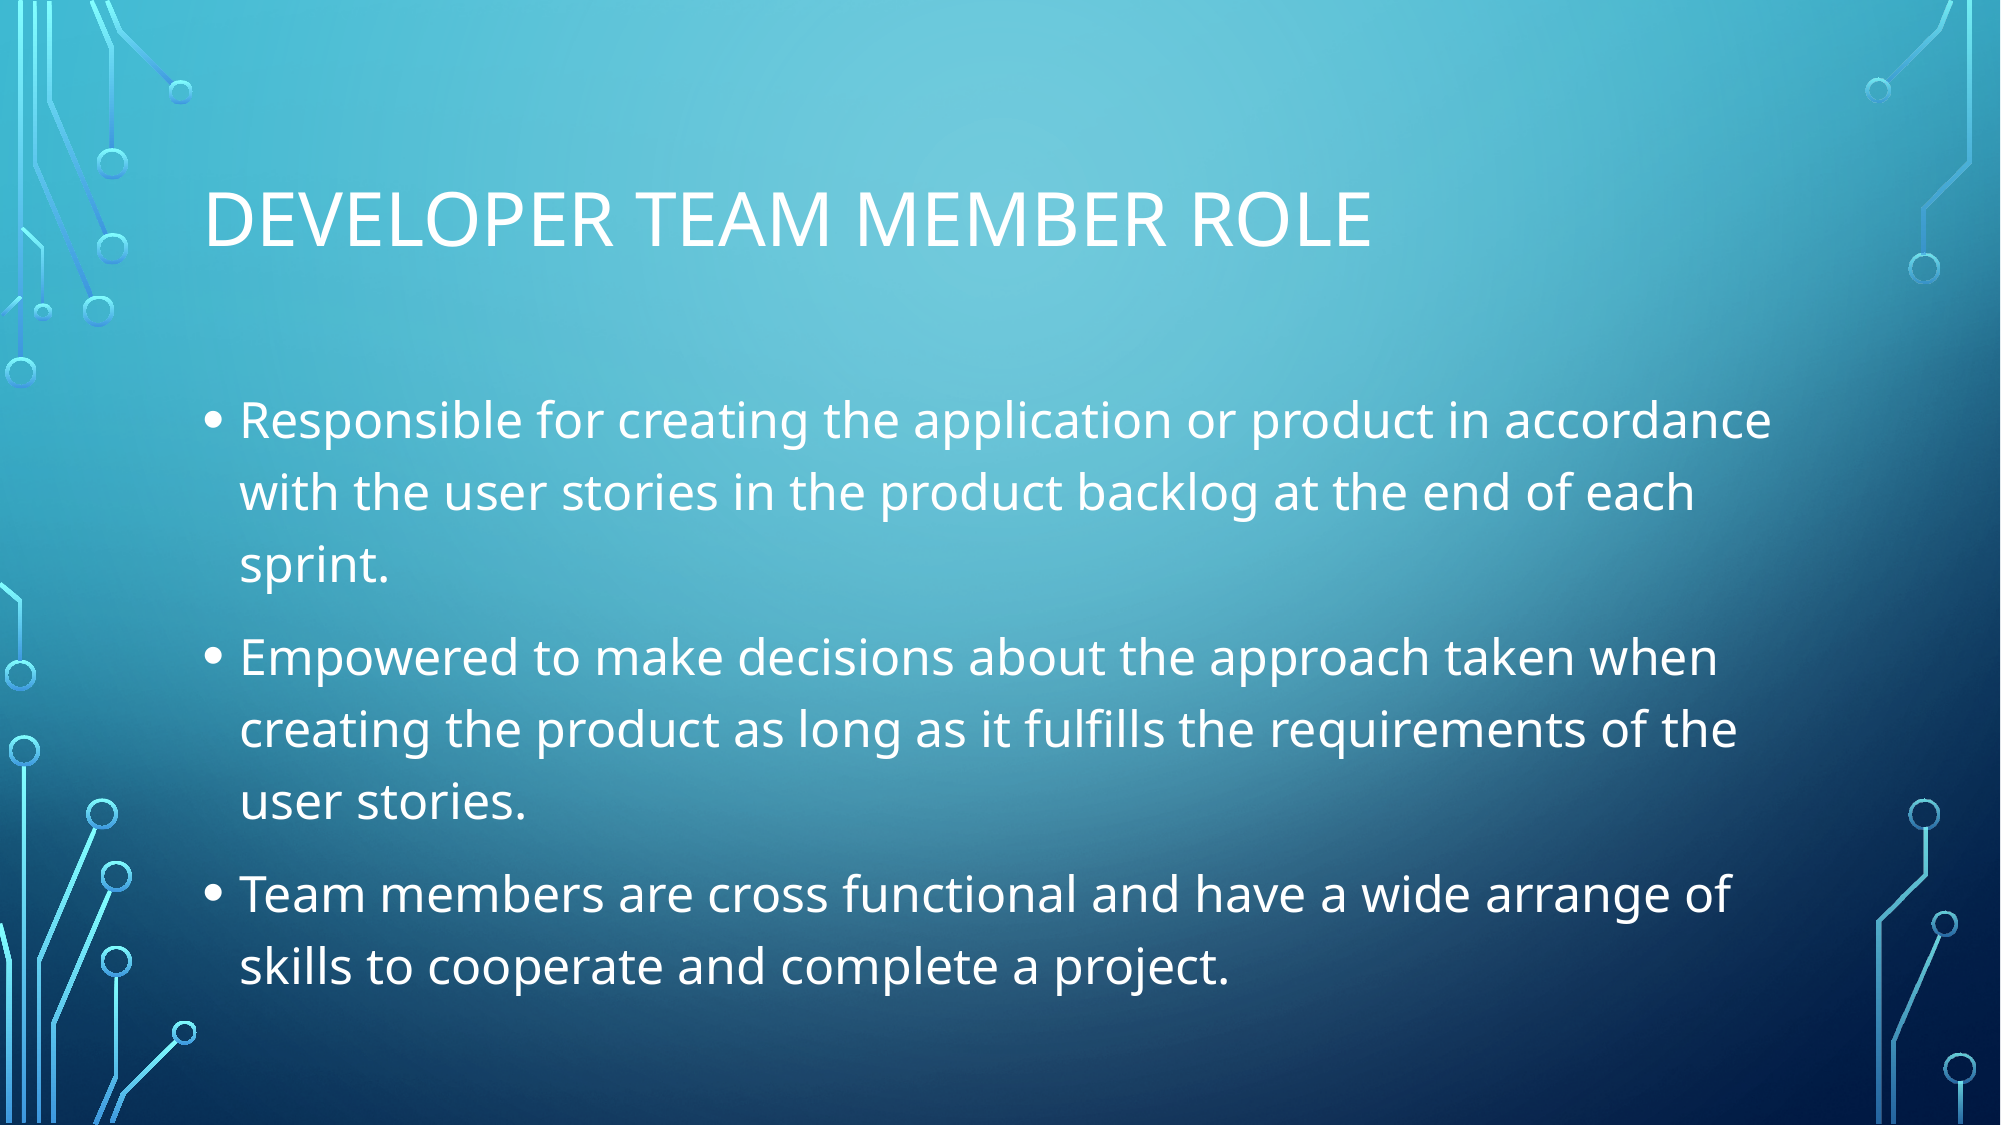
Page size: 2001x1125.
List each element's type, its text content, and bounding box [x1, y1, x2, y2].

title Developer team member role [187, 101, 1813, 344]
list Responsible for creating the application or product in accordance with the user stories in the product backlog at the end of each sprint. Empowered to make decisions about the approach taken when creating the product as long as it fulfills the requirements of the user stories. Team members are cross functional and have a wide arrange of skills to cooperate and complete a project. [187, 369, 1813, 950]
